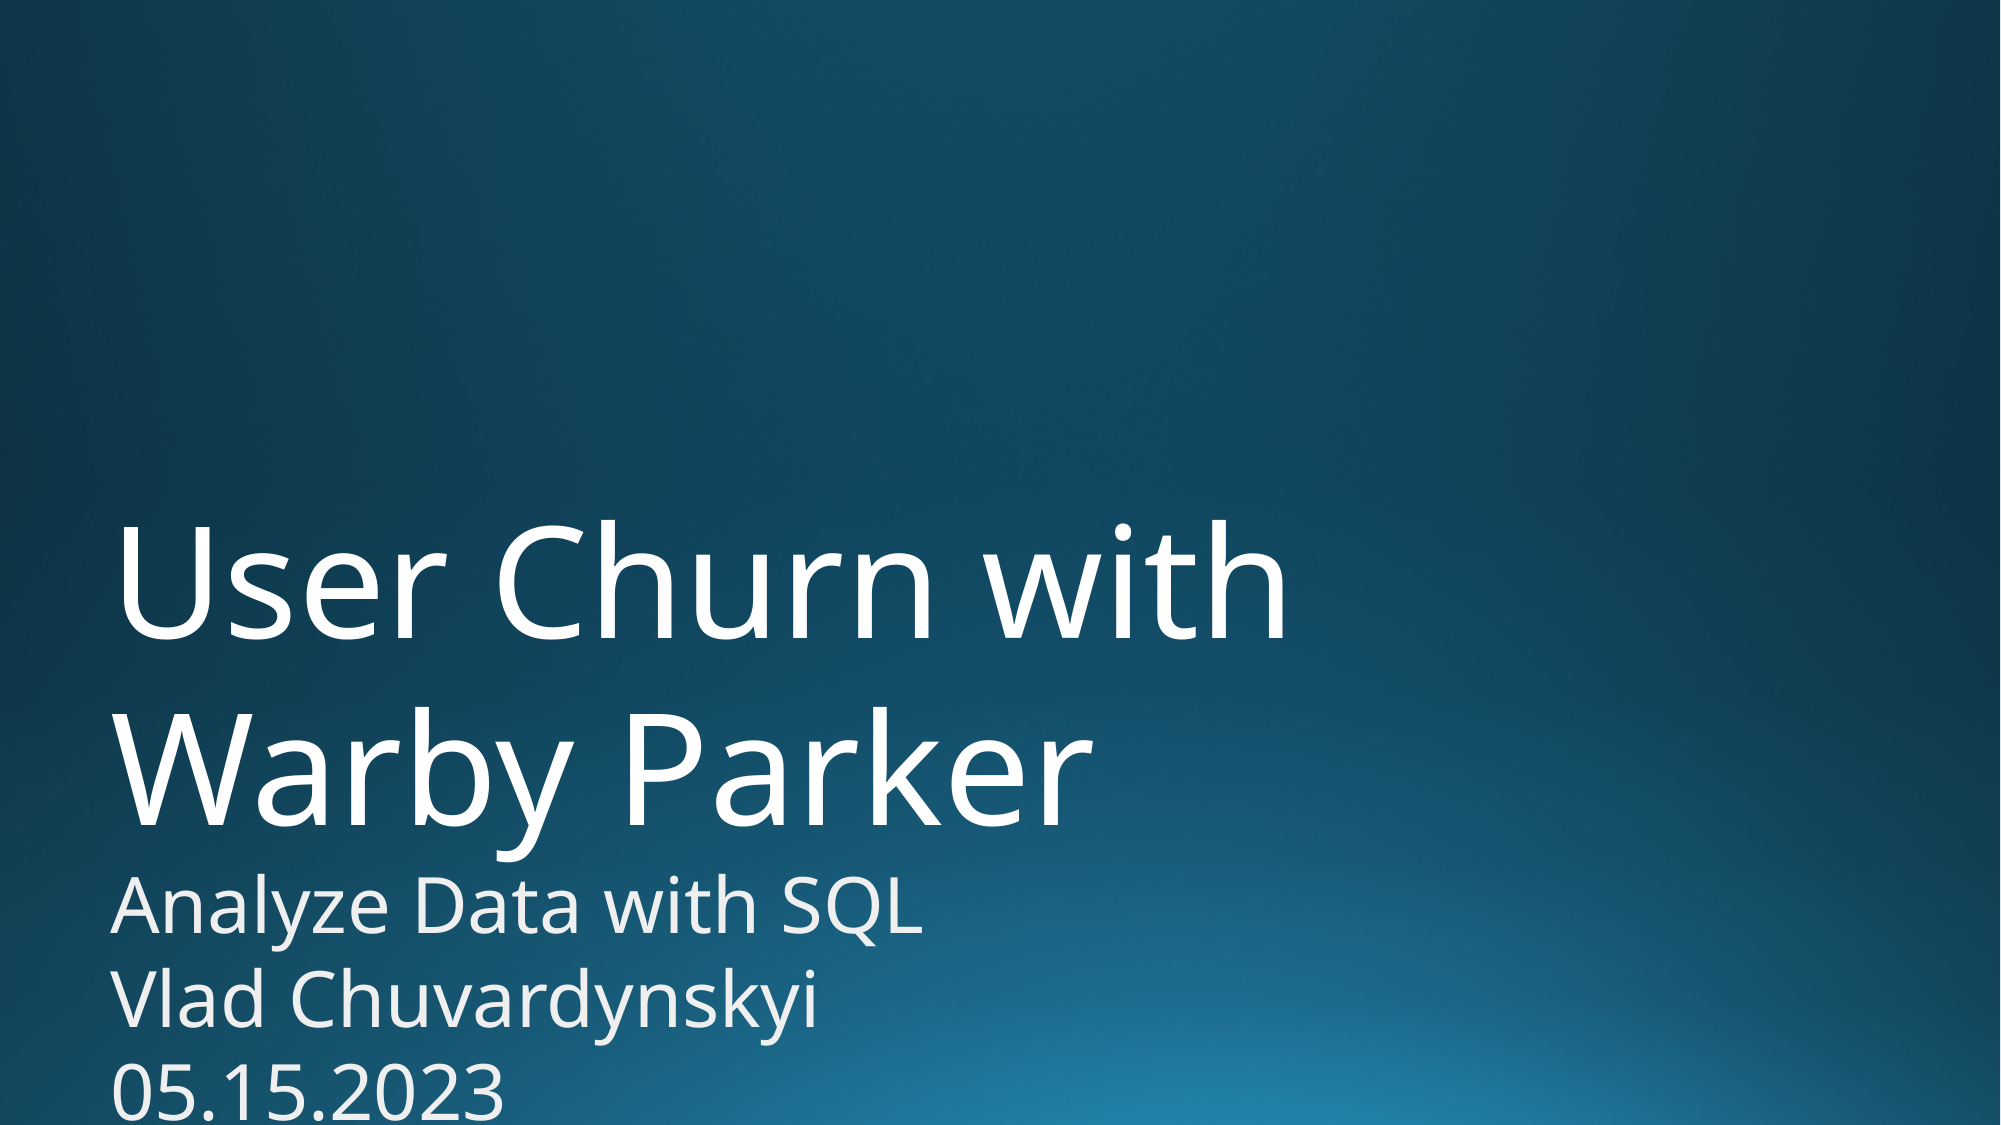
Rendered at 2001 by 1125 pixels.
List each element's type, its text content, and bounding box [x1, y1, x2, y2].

picture [0, 0, 2001, 1125]
text_box User Churn with Warby Parker Analyze Data with SQL Vlad Chuvardynskyi 05.15.2023 [102, 648, 1898, 971]
